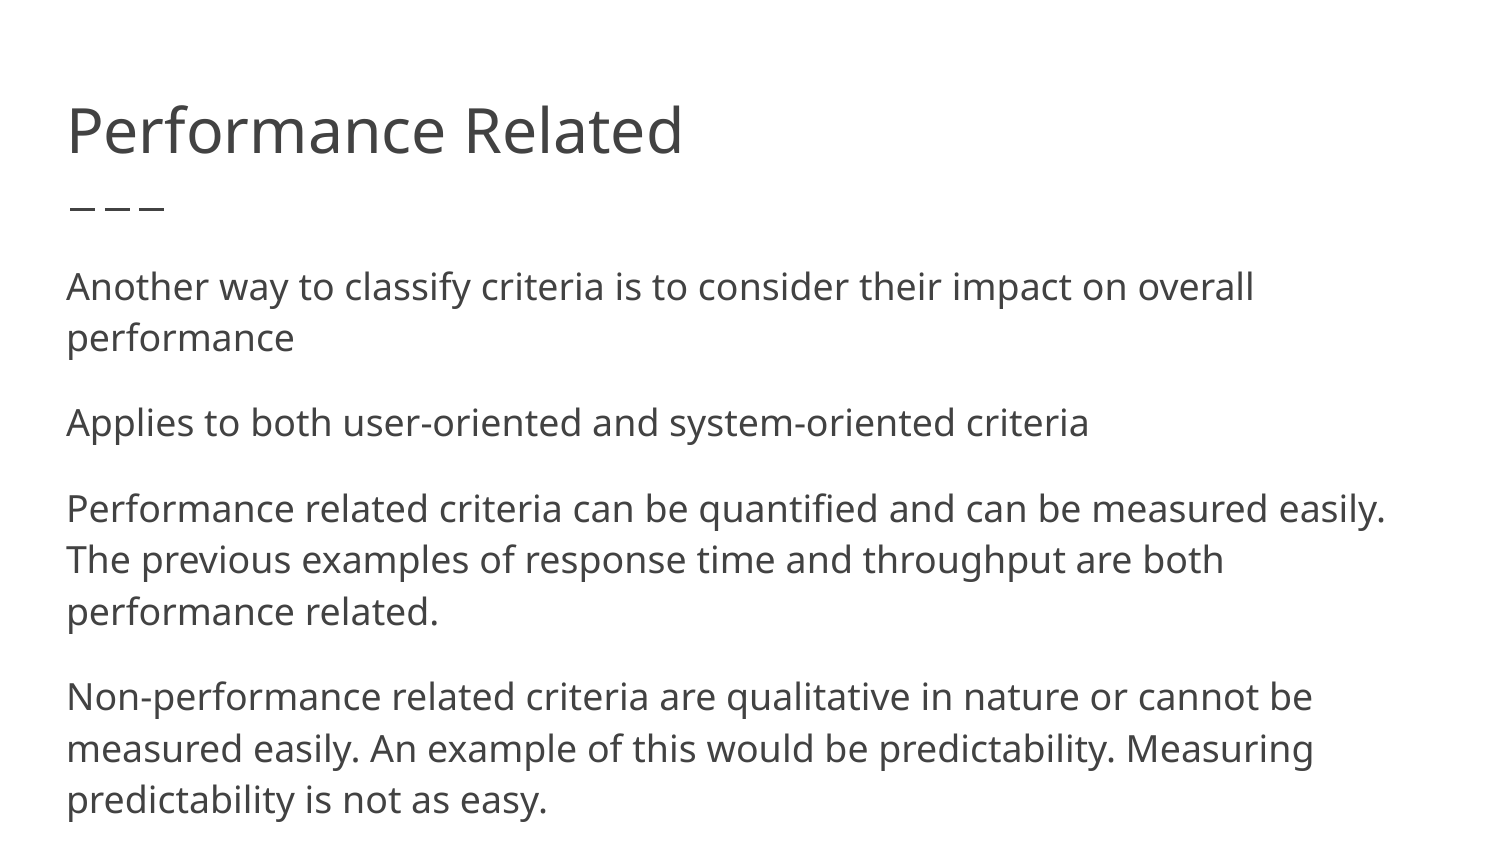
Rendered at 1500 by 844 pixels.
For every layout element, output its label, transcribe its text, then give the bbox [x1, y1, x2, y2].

title Performance Related [51, 61, 1449, 182]
list Another way to classify criteria is to consider their impact on overall performance Applies to both user-oriented and system-oriented criteria Performance related criteria can be quantified and can be measured easily. The previous examples of response time and throughput are both performance related. Non-performance related criteria are qualitative in nature or cannot be measured easily. An example of this would be predictability. Measuring predictability is not as easy. [51, 240, 1449, 750]
